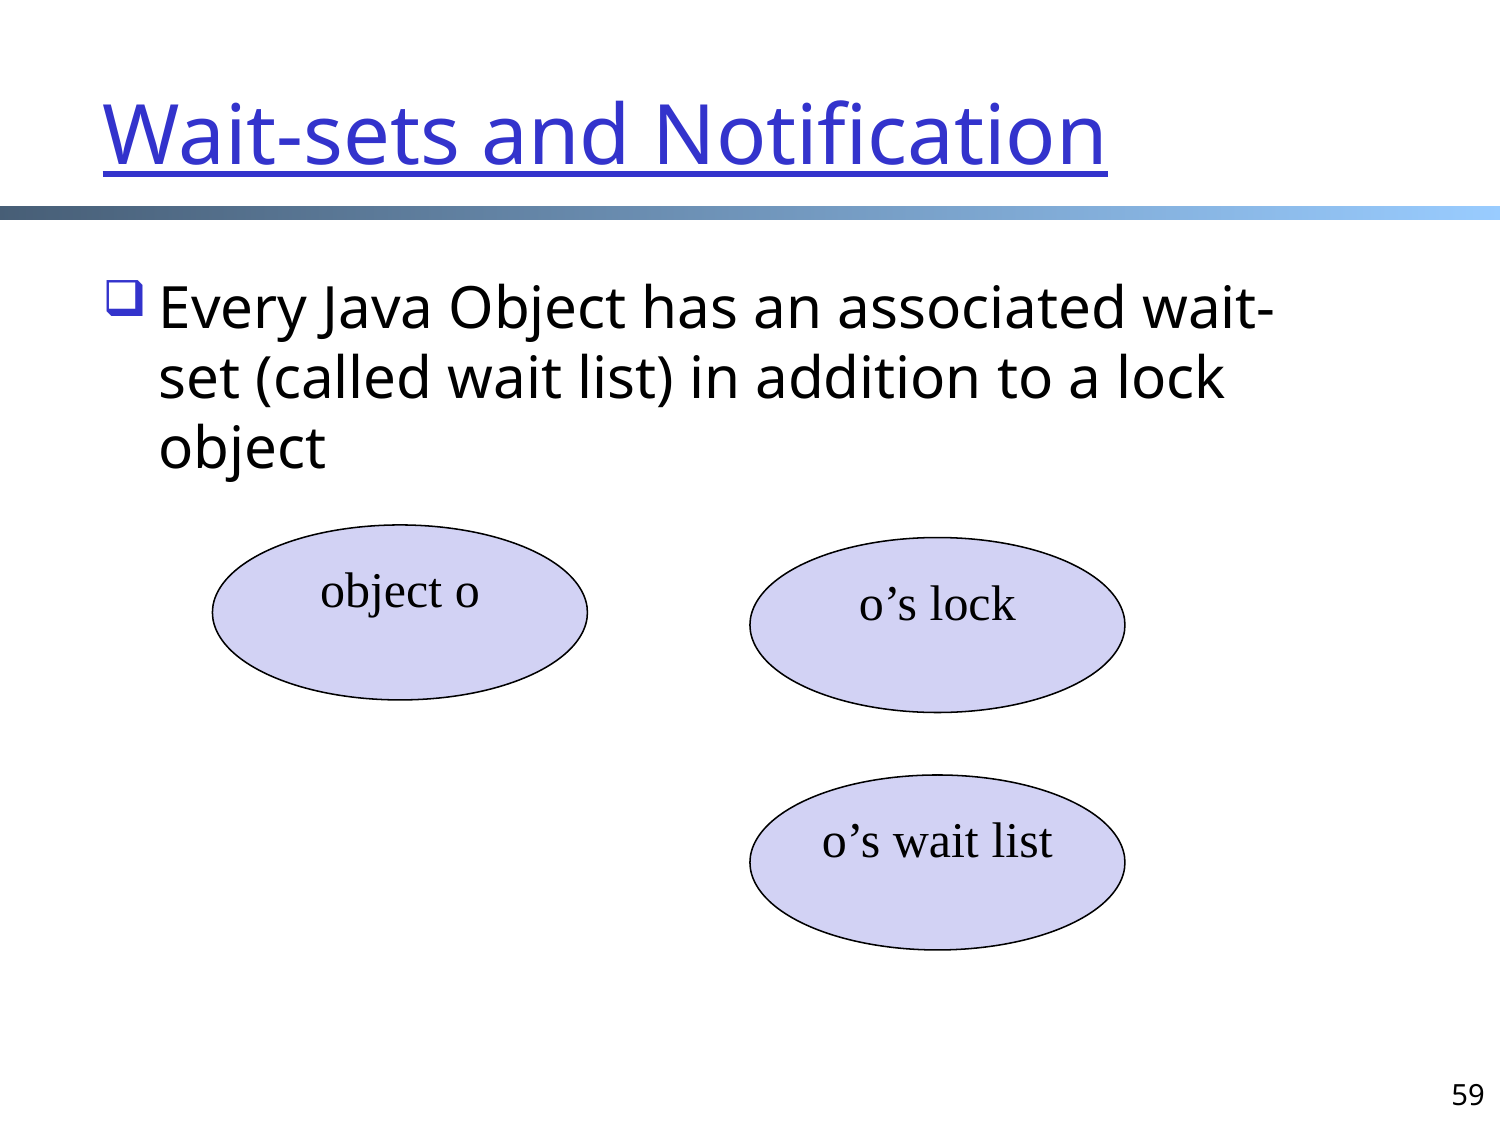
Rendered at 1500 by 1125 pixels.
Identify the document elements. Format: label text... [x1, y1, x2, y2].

text_box object o [212, 524, 588, 700]
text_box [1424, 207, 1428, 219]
slide_number 59 [1424, 1068, 1500, 1125]
title Wait-sets and Notification [87, 37, 1363, 225]
text_box o’s lock [749, 537, 1125, 713]
list Every Java Object has an associated wait-set (called wait list) in addition to a lock object [87, 262, 1363, 1025]
text_box o’s wait list [749, 774, 1125, 950]
